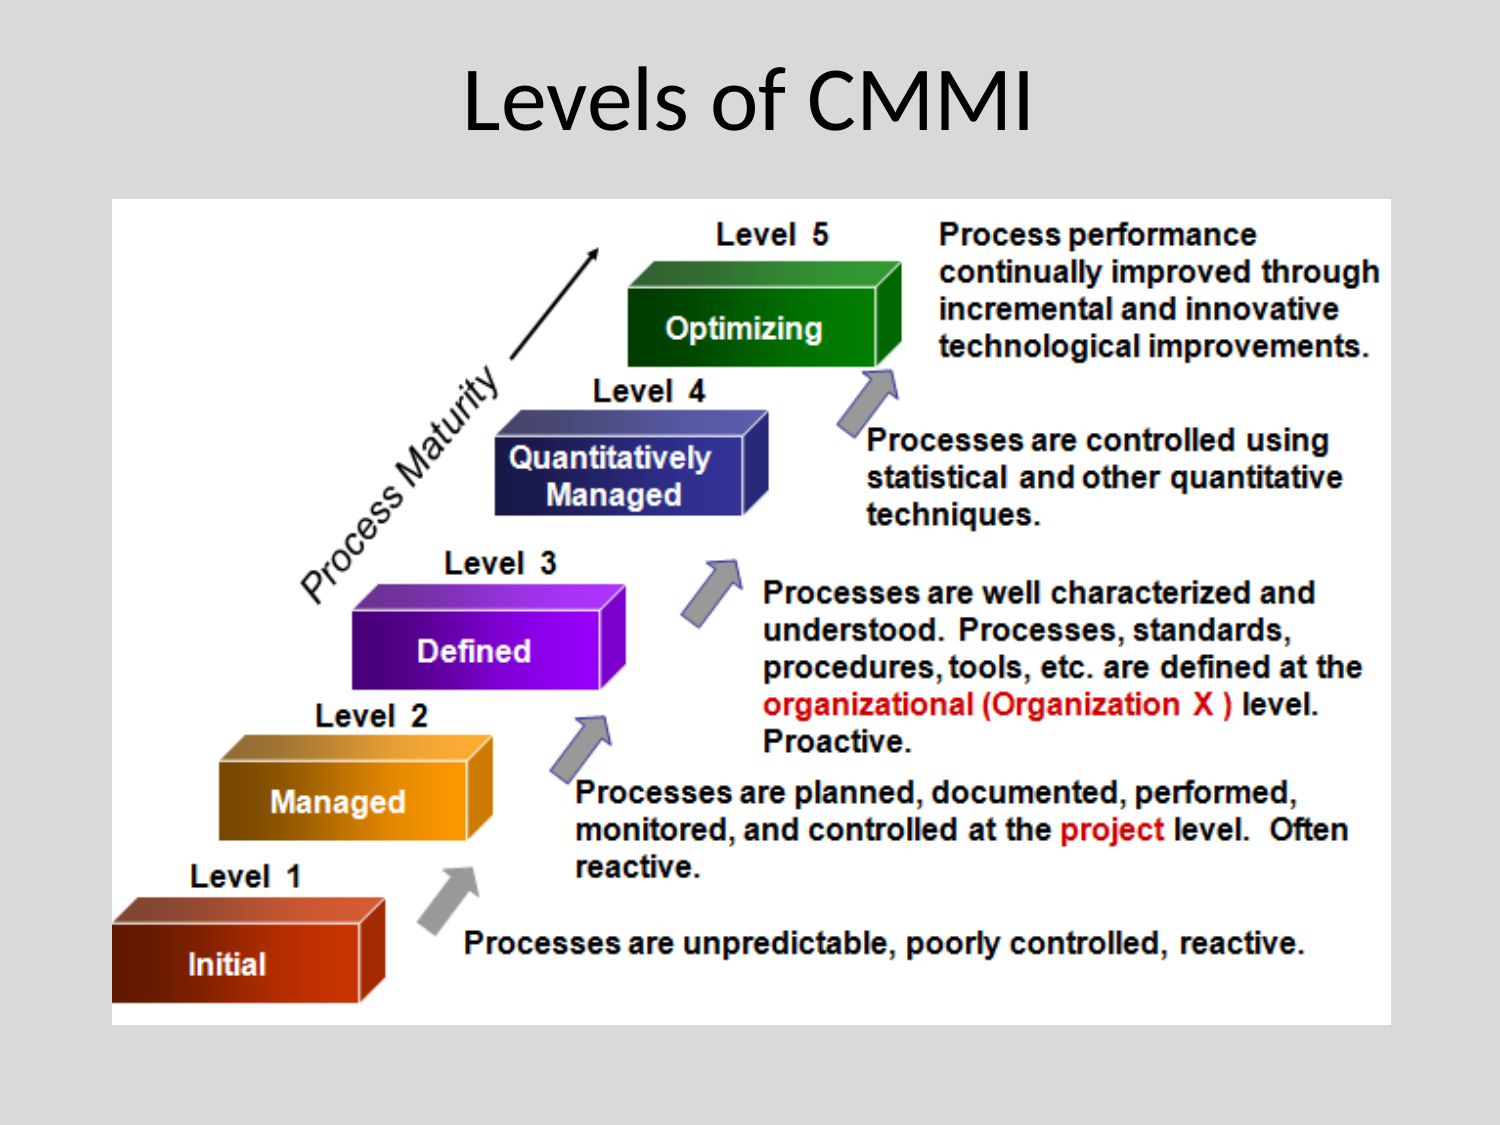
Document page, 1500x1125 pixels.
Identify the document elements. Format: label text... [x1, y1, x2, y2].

picture [112, 199, 1392, 1026]
title Levels of CMMI [75, 0, 1425, 188]
